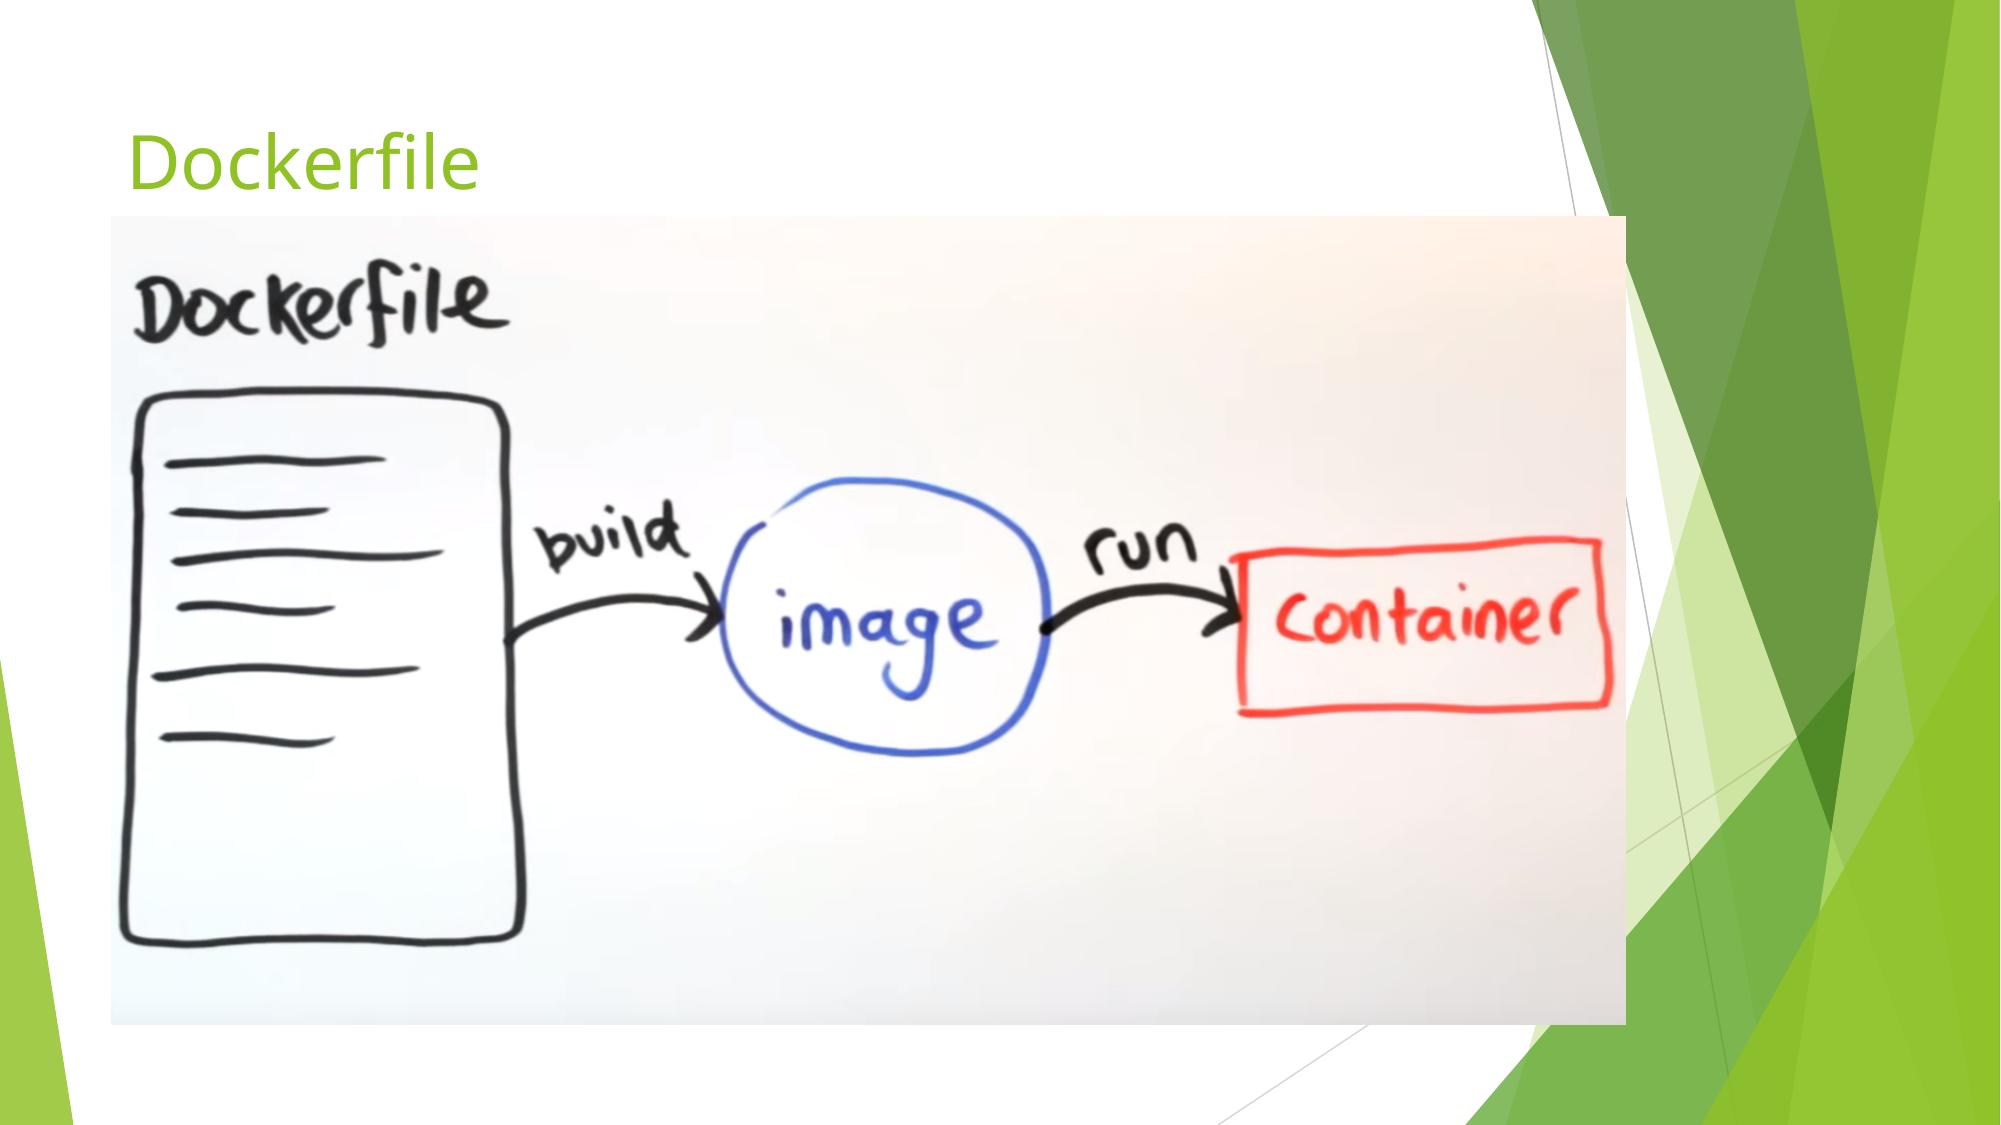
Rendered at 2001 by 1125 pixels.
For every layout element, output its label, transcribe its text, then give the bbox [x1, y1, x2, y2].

title Dockerfile [111, 99, 1522, 215]
picture [110, 216, 1626, 1026]
